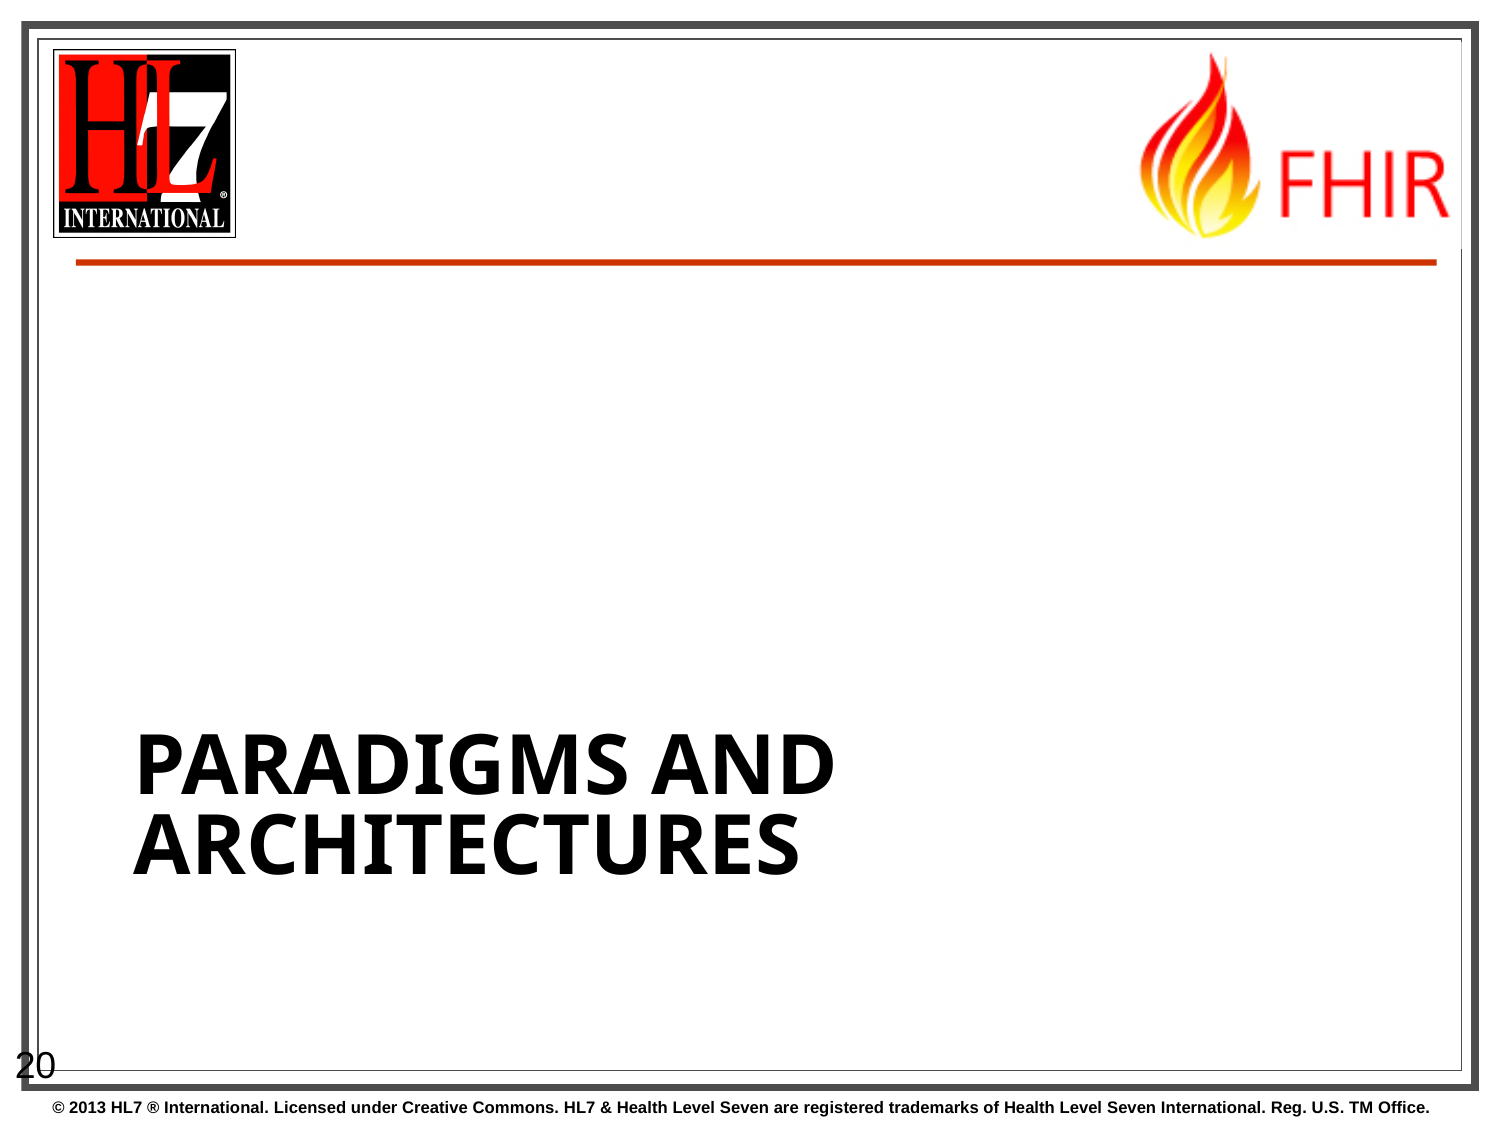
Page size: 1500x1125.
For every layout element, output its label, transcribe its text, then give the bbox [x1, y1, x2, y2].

slide_number 20 [0, 1034, 119, 1071]
title Paradigms and Architectures [118, 722, 1394, 947]
picture [1128, 42, 1462, 249]
picture [53, 49, 236, 238]
